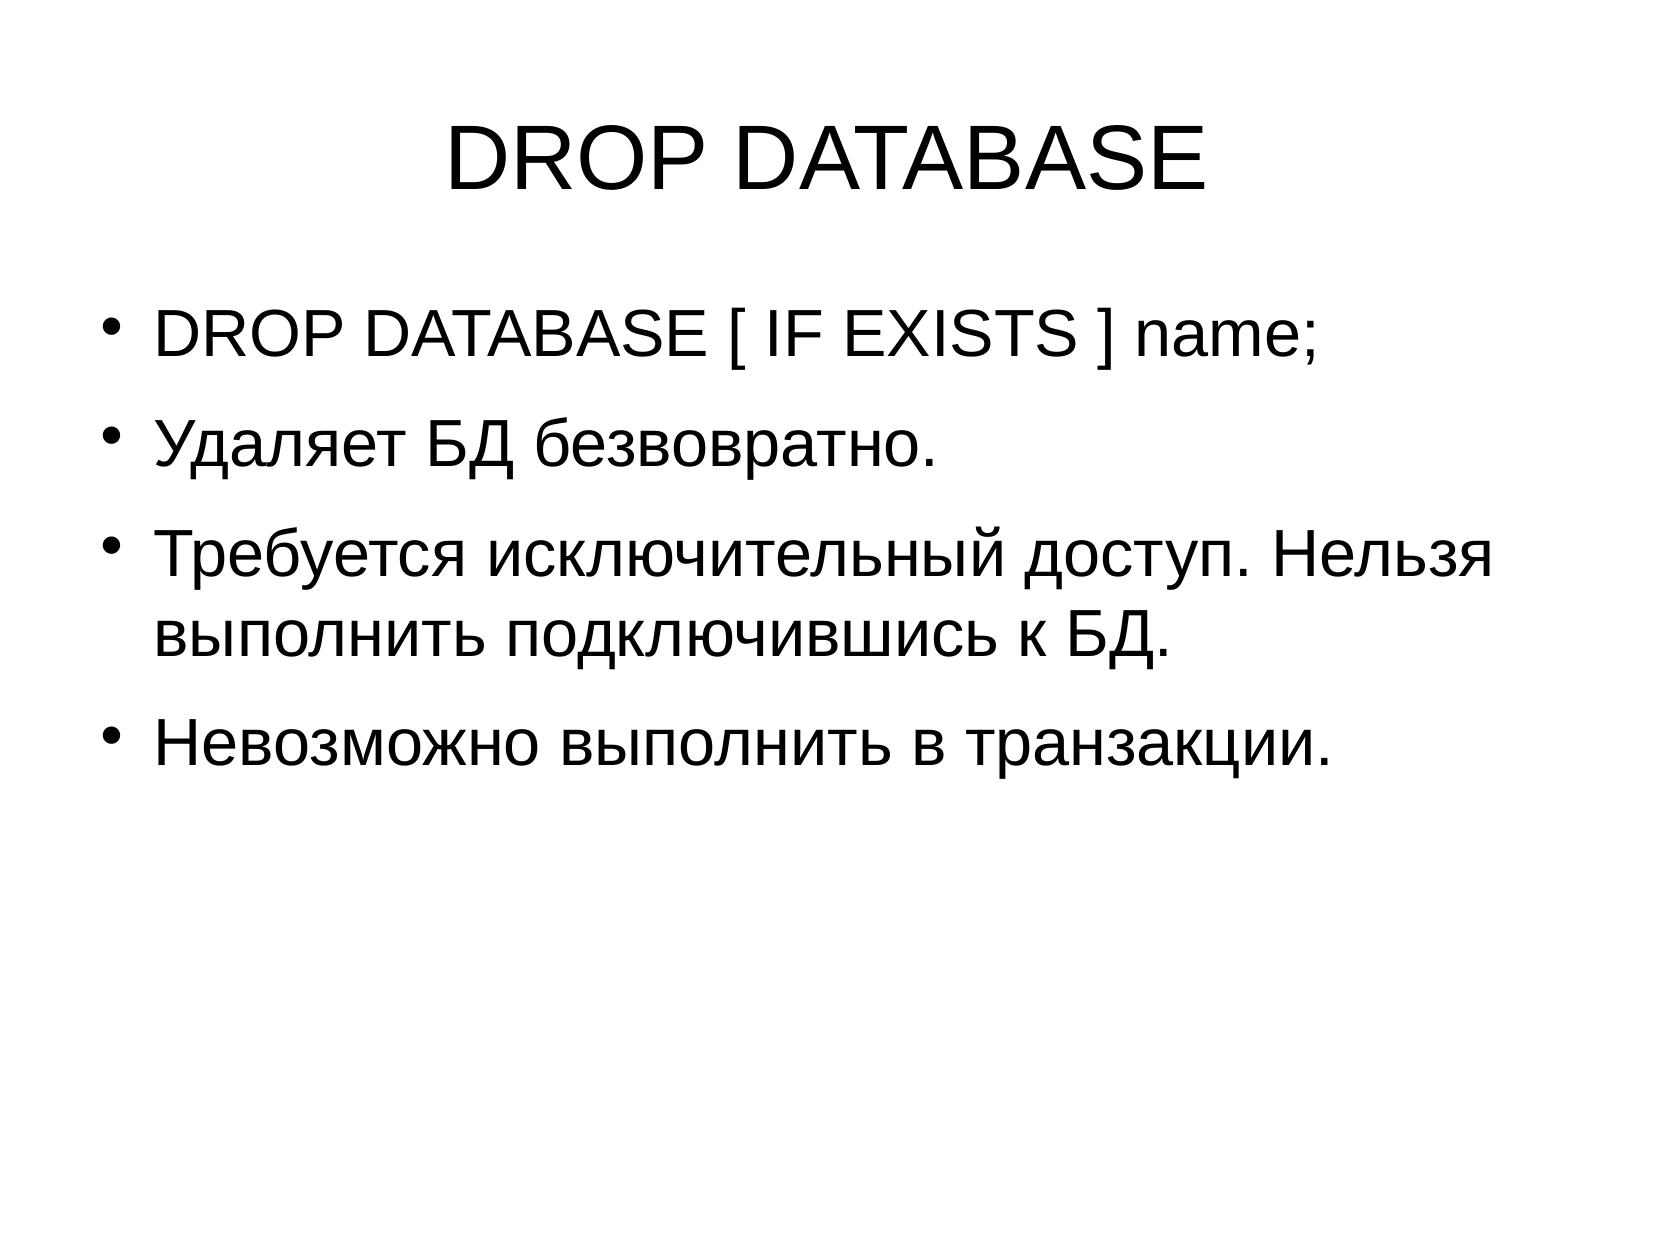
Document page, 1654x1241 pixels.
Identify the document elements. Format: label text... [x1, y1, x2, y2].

text_box DROP DATABASE [ IF EXISTS ] name; Удаляет БД безвовратно. Требуется исключительный доступ. Нельзя выполнить подключившись к БД. Невозможно выполнить в транзакции. [82, 290, 1571, 1010]
text_box DROP DATABASE [82, 49, 1571, 257]
